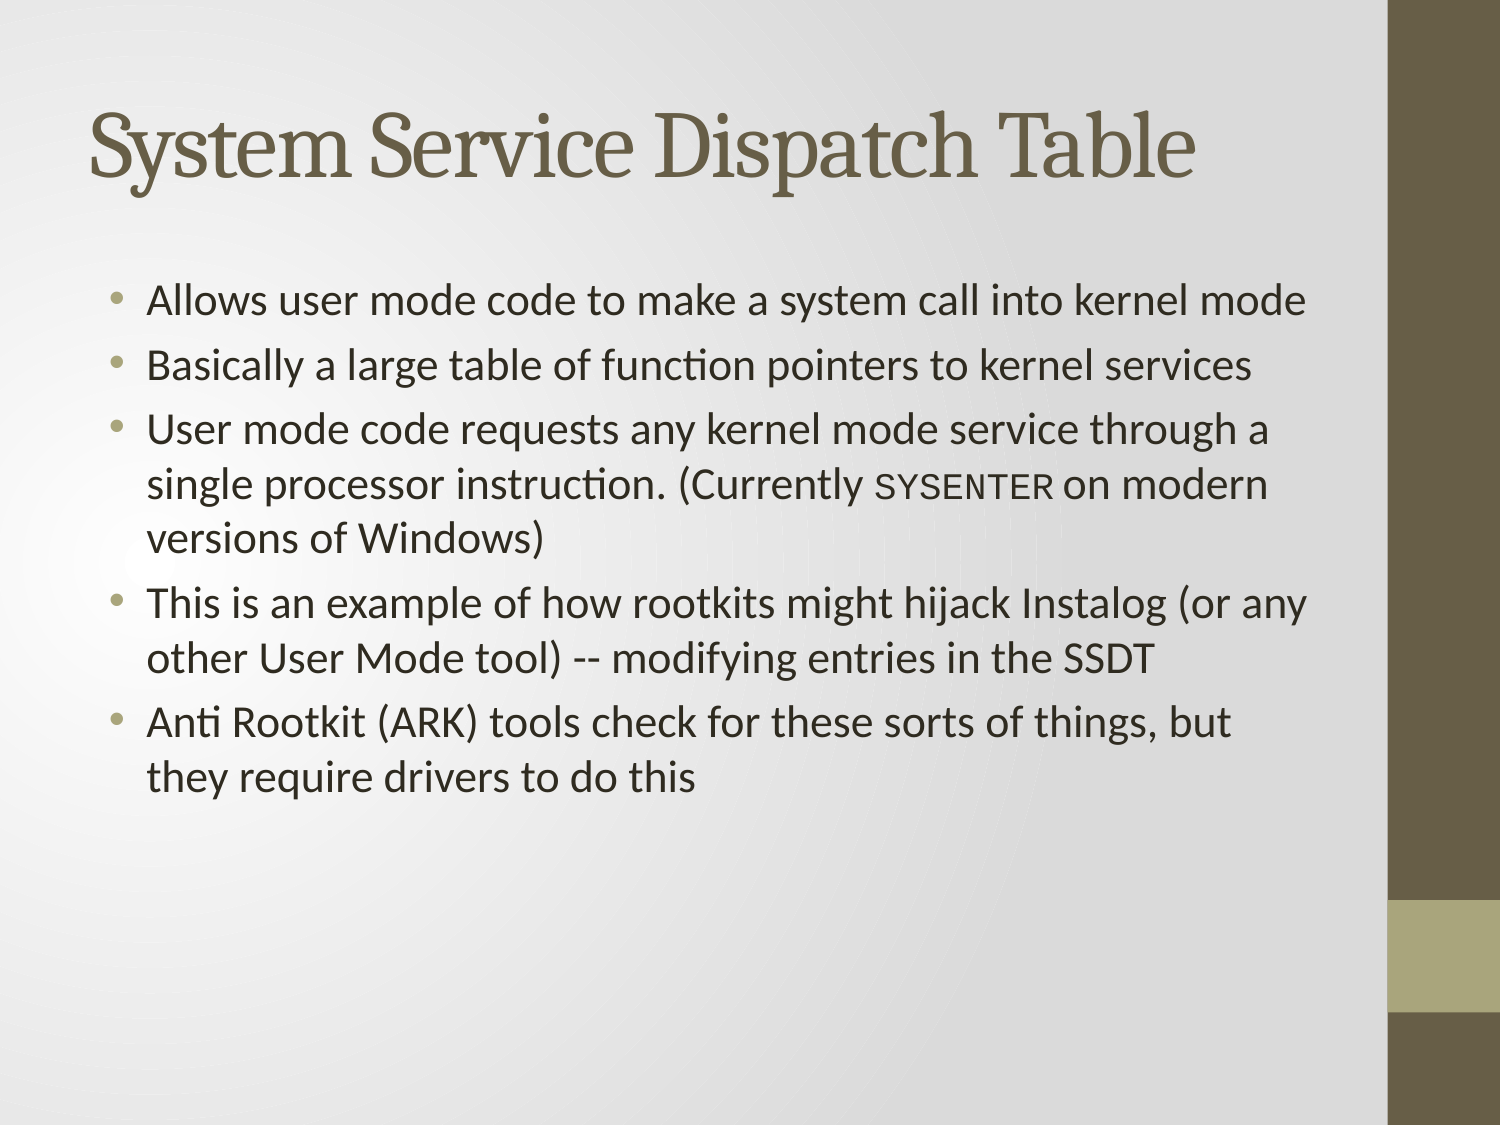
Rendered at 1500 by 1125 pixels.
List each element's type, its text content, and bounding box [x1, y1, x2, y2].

list Allows user mode code to make a system call into kernel mode Basically a large table of function pointers to kernel services User mode code requests any kernel mode service through a single processor instruction. (Currently SYSENTER on modern versions of Windows) This is an example of how rootkits might hijack Instalog (or any other User Mode tool) -- modifying entries in the SSDT Anti Rootkit (ARK) tools check for these sorts of things, but they require drivers to do this [75, 262, 1325, 1050]
title System Service Dispatch Table [75, 45, 1325, 233]
